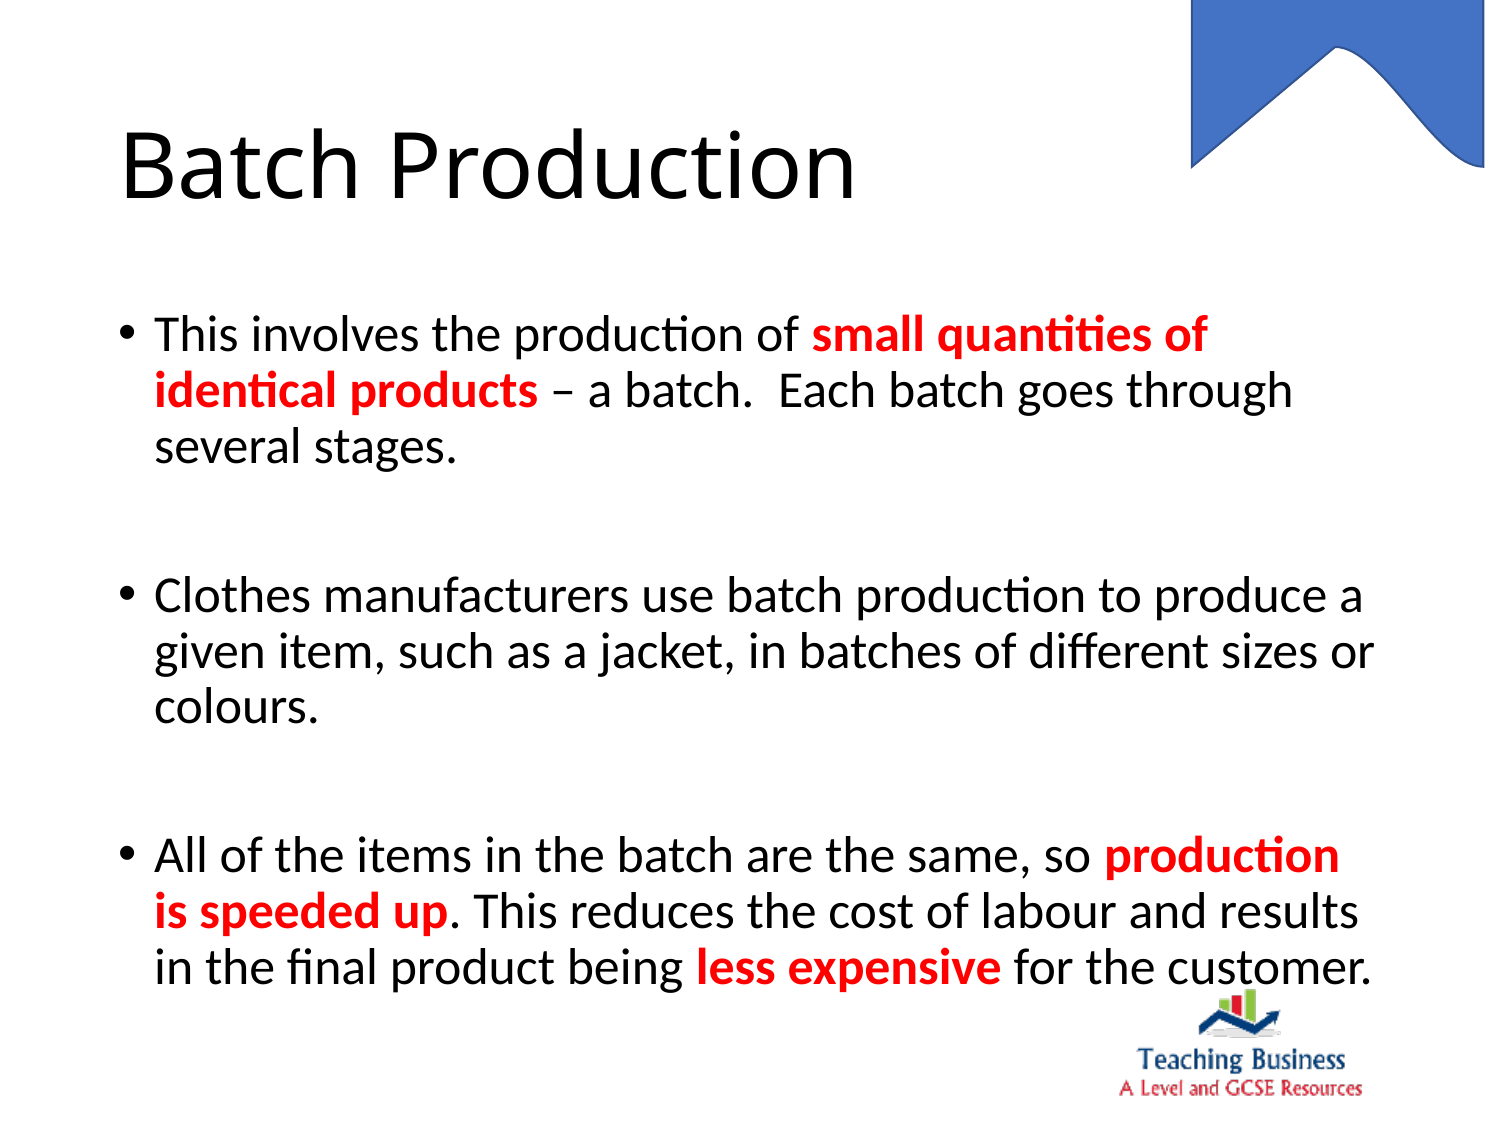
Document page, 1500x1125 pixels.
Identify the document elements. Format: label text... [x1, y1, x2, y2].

picture [1107, 952, 1373, 1113]
title Batch Production [103, 59, 1397, 278]
list This involves the production of small quantities of identical products – a batch. Each batch goes through several stages. Clothes manufacturers use batch production to produce a given item, such as a jacket, in batches of different sizes or colours. All of the items in the batch are the same, so production is speeded up. This reduces the cost of labour and results in the final product being less expensive for the customer. [103, 299, 1397, 1014]
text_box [1191, 0, 1484, 167]
